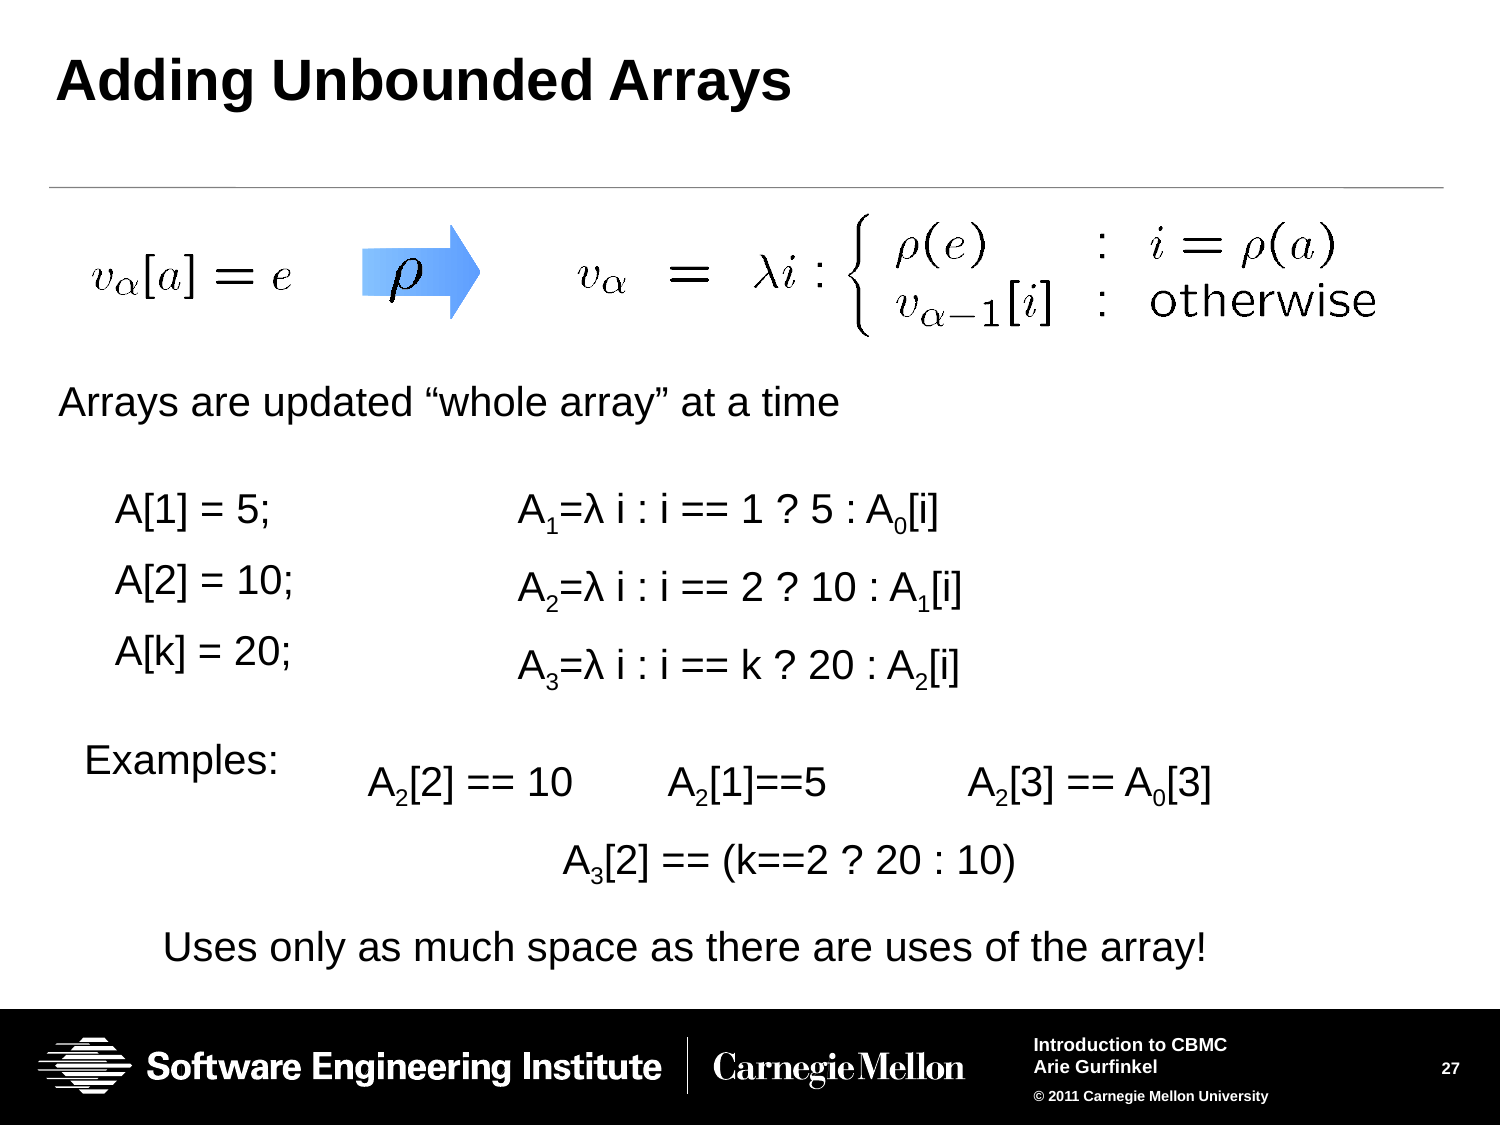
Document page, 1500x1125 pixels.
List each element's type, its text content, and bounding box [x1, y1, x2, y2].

text_box Uses only as much space as there are uses of the array! [147, 912, 1223, 978]
picture [574, 212, 1375, 337]
text_box A[1] = 5; A[2] = 10; A[k] = 20; [99, 474, 310, 682]
text_box Examples: [69, 725, 294, 790]
title Adding Unbounded Arrays [55, 49, 1374, 143]
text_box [362, 224, 481, 320]
text_box A1=λ i : i == 1 ? 5 : A0[i] A2=λ i : i == 2 ? 10 : A1[i] A3=λ i : i == k ? 20 : A2[i] [503, 474, 978, 702]
list Arrays are updated “whole array” at a time [58, 374, 1372, 451]
text_box A2[2] == 10 A2[1]==5 A2[3] == A0[3] A3[2] == (k==2 ? 20 : 10) [352, 747, 1228, 897]
picture [90, 253, 293, 300]
